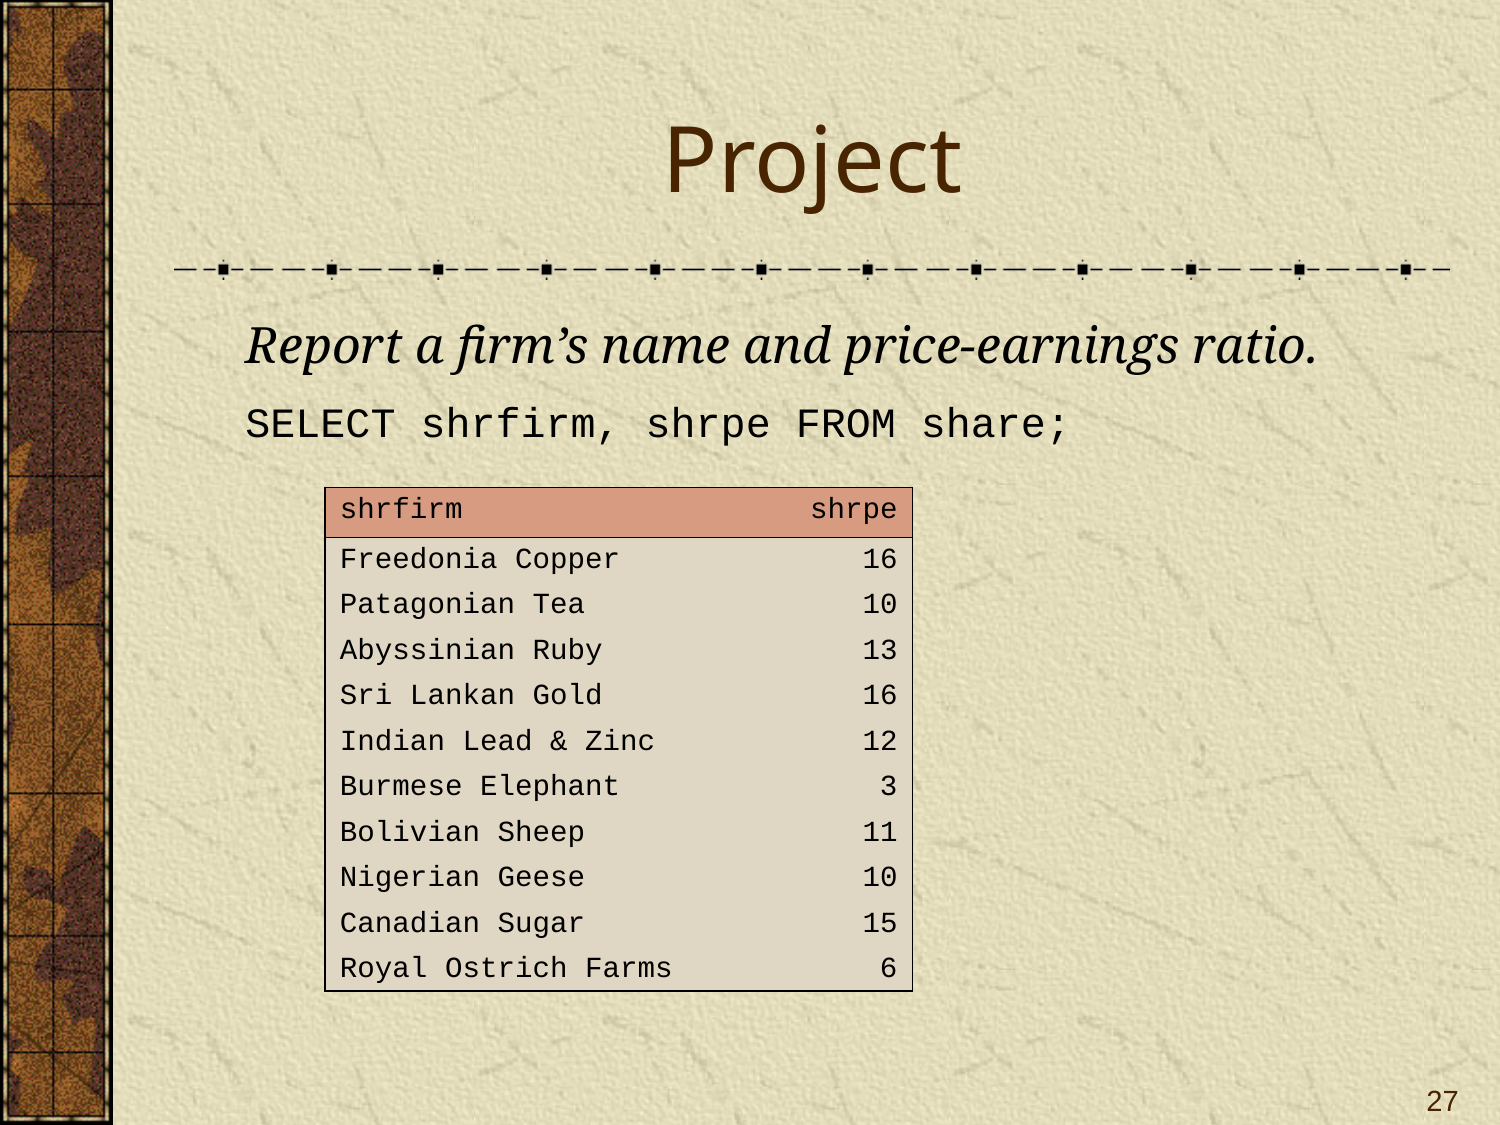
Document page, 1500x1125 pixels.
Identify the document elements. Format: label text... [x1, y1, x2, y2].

table_cell Sri Lankan Gold [326, 674, 762, 720]
table_cell 6 [762, 947, 912, 990]
table_header shrfirm [326, 488, 762, 537]
list Report a firm’s name and price-earnings ratio. SELECT shrfirm, shrpe FROM share; [173, 289, 1449, 965]
table_cell 16 [762, 538, 912, 583]
table_cell Canadian Sugar [326, 902, 762, 947]
table_cell 11 [762, 811, 912, 856]
table_cell 3 [762, 765, 912, 811]
picture [0, 0, 1500, 1125]
table_header shrpe [762, 488, 912, 537]
table_cell Nigerian Geese [326, 856, 762, 902]
table_cell 10 [762, 583, 912, 629]
table_cell Abyssinian Ruby [326, 629, 762, 674]
slide_number 27 [1387, 1049, 1499, 1125]
table_cell Patagonian Tea [326, 583, 762, 629]
table_cell Burmese Elephant [326, 765, 762, 811]
table_cell 16 [762, 674, 912, 720]
table_cell 15 [762, 902, 912, 947]
table_cell Bolivian Sheep [326, 811, 762, 856]
title Project [174, 62, 1451, 251]
table_cell 10 [762, 856, 912, 902]
table_cell Indian Lead & Zinc [326, 720, 762, 765]
table_cell 12 [762, 720, 912, 765]
table_cell Royal Ostrich Farms [326, 947, 762, 990]
table_cell Freedonia Copper [326, 538, 762, 583]
table_cell 13 [762, 629, 912, 674]
